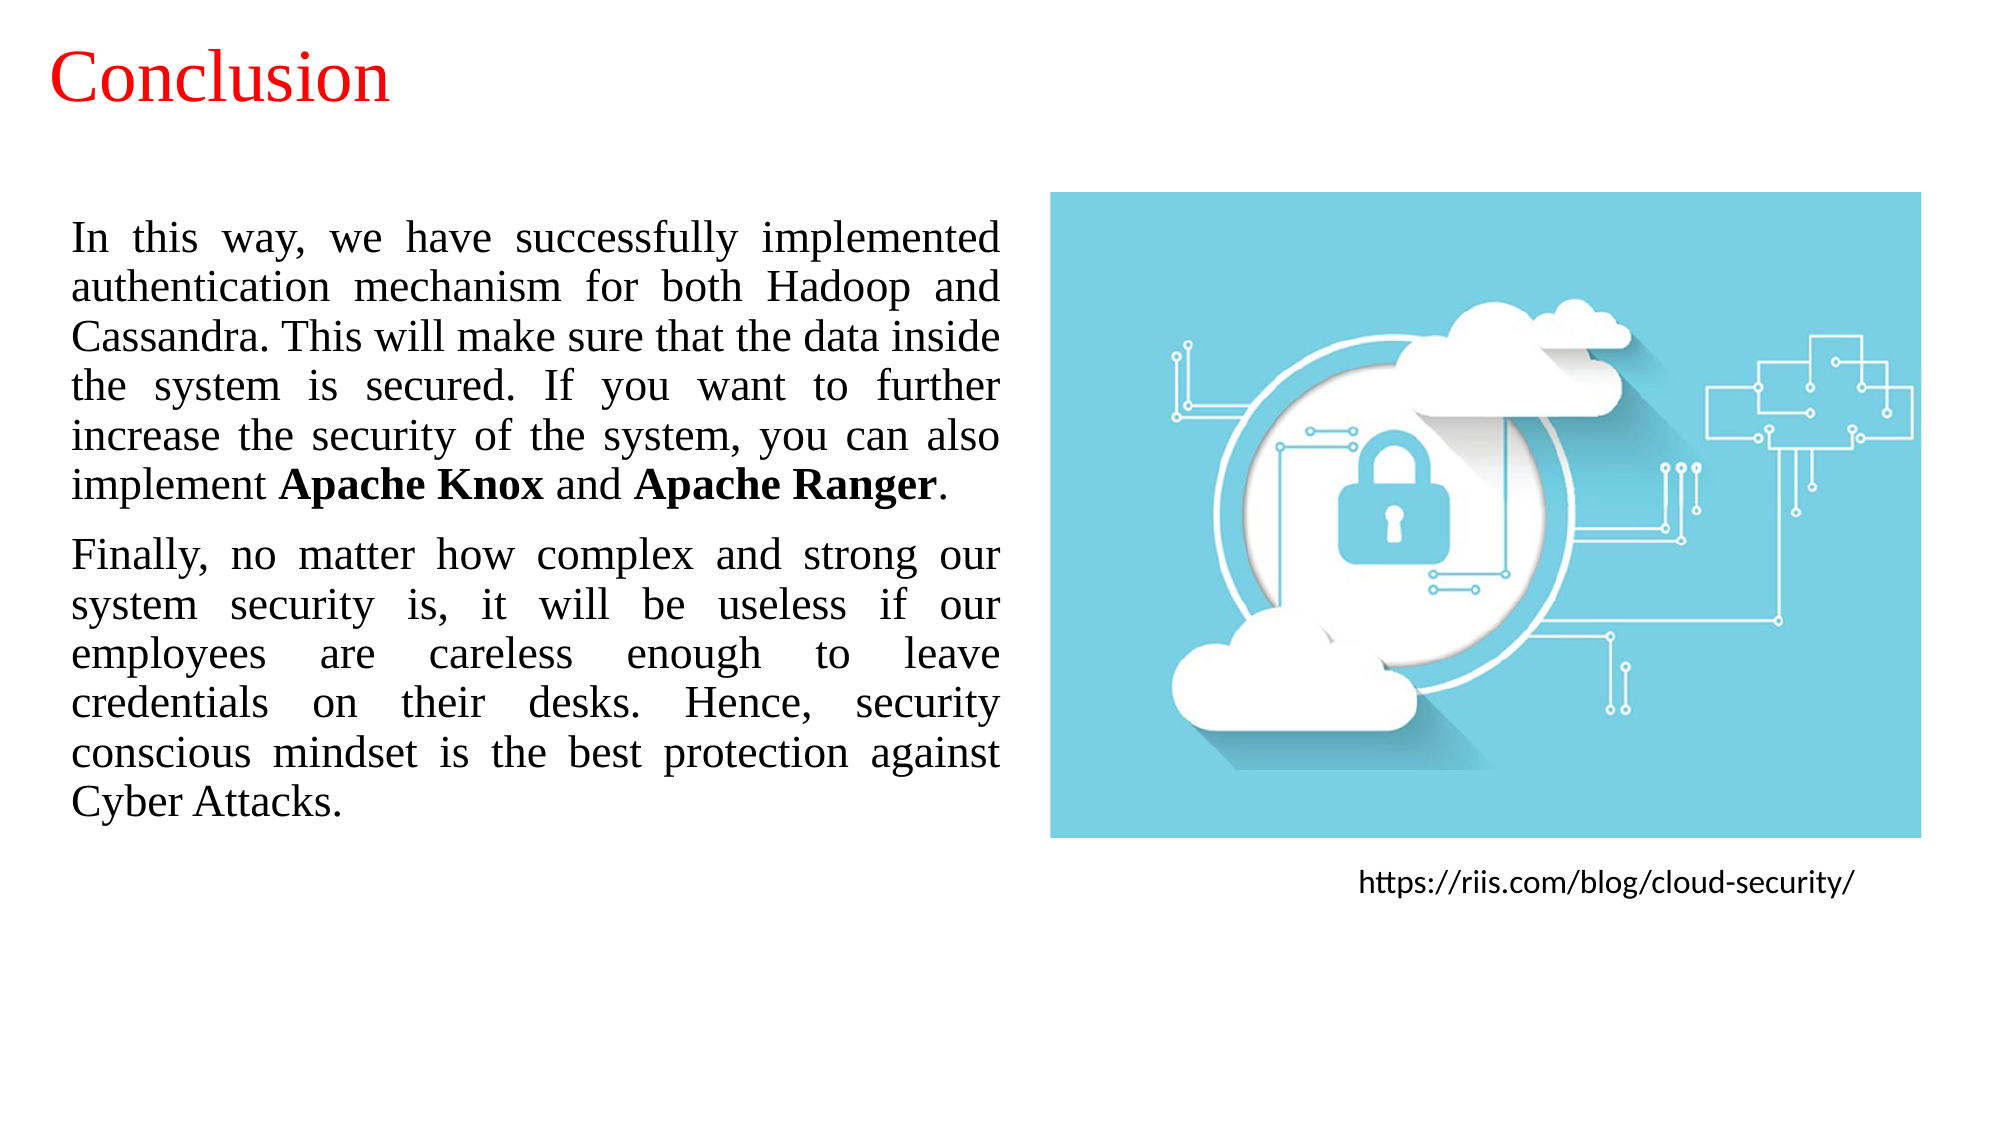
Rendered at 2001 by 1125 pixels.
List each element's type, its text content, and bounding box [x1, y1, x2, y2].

text_box Conclusion [34, 29, 1957, 193]
text_box In this way, we have successfully implemented authentication mechanism for both Hadoop and Cassandra. This will make sure that the data inside the system is secured. If you want to further increase the security of the system, you can also implement Apache Knox and Apache Ranger. Finally, no matter how complex and strong our system security is, it will be useless if our employees are careless enough to leave credentials on their desks. Hence, security conscious mindset is the best protection against Cyber Attacks. [56, 205, 1017, 882]
picture [1050, 192, 1922, 838]
text_box https://riis.com/blog/cloud-security/ [1343, 853, 1982, 908]
